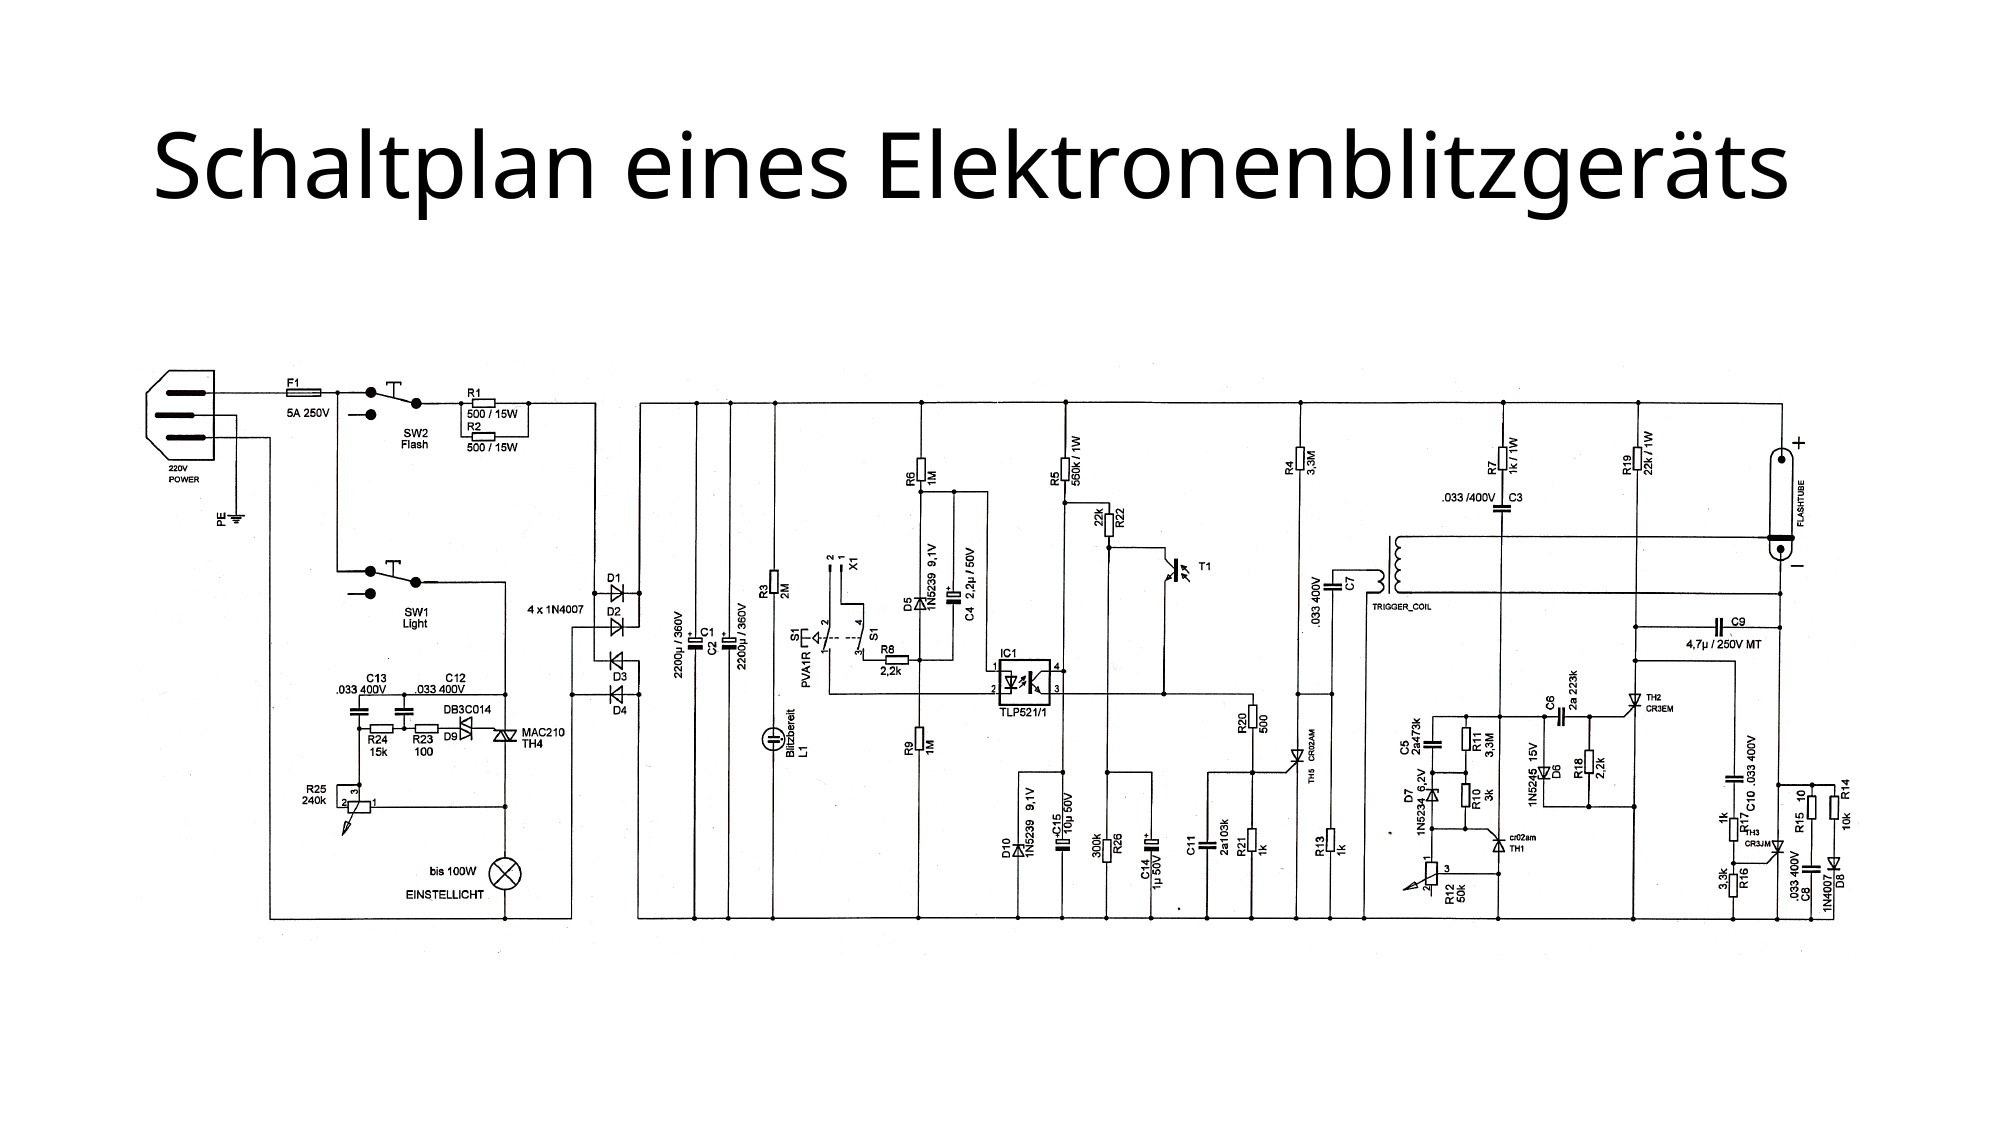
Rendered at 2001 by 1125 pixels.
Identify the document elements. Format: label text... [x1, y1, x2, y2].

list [137, 358, 1863, 955]
title Schaltplan eines Elektronenblitzgeräts [137, 59, 1863, 278]
